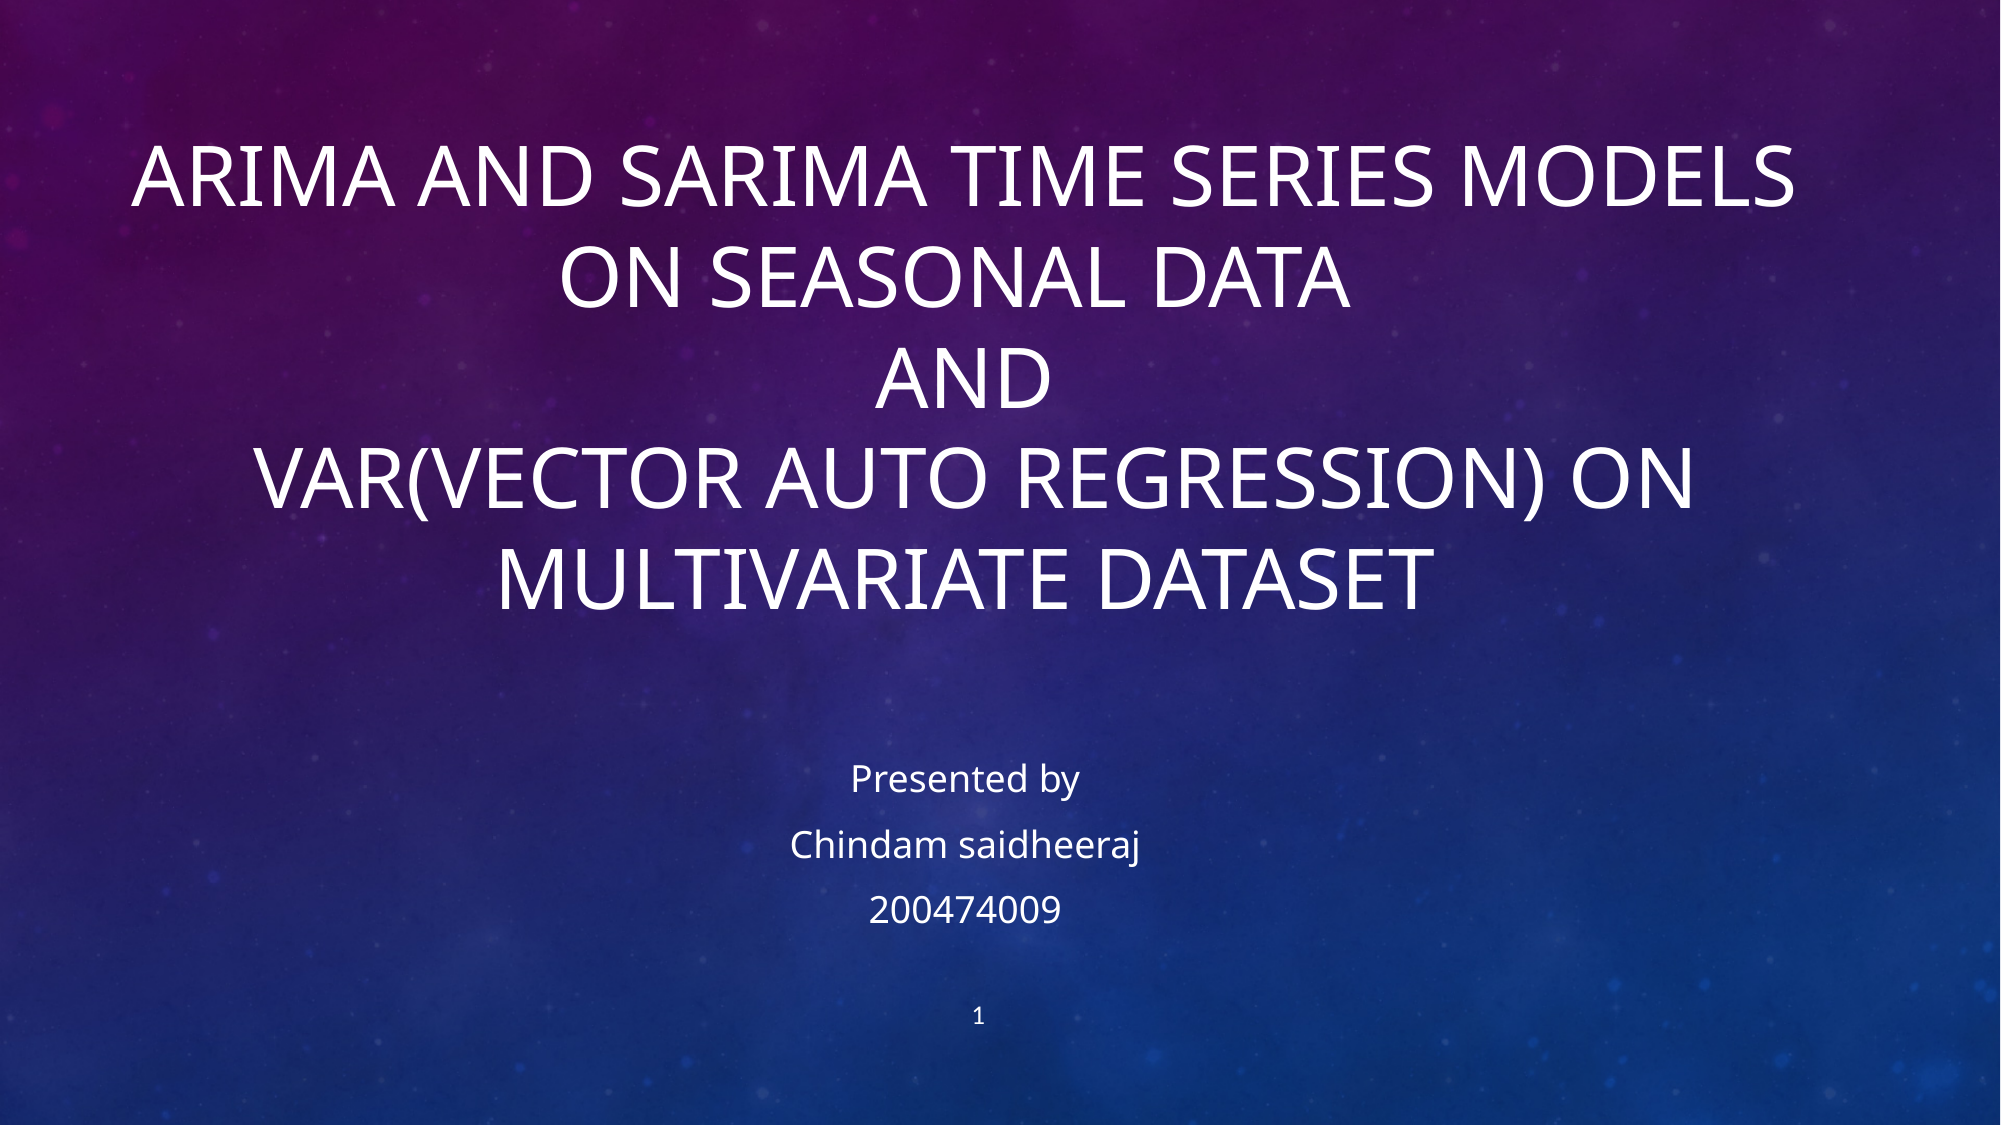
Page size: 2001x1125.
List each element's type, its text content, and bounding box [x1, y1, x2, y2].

title ARIMA AND SARIMA TIME SERIES MODELS ON SEaSoNaL DATA AND VAR(Vector Auto regression) ON Multivariate Dataset [112, 112, 1818, 637]
picture [0, 0, 2001, 1125]
slide_number 1 [909, 978, 1000, 1050]
list Presented by Chindam saidheeraj 200474009 [112, 738, 1818, 948]
